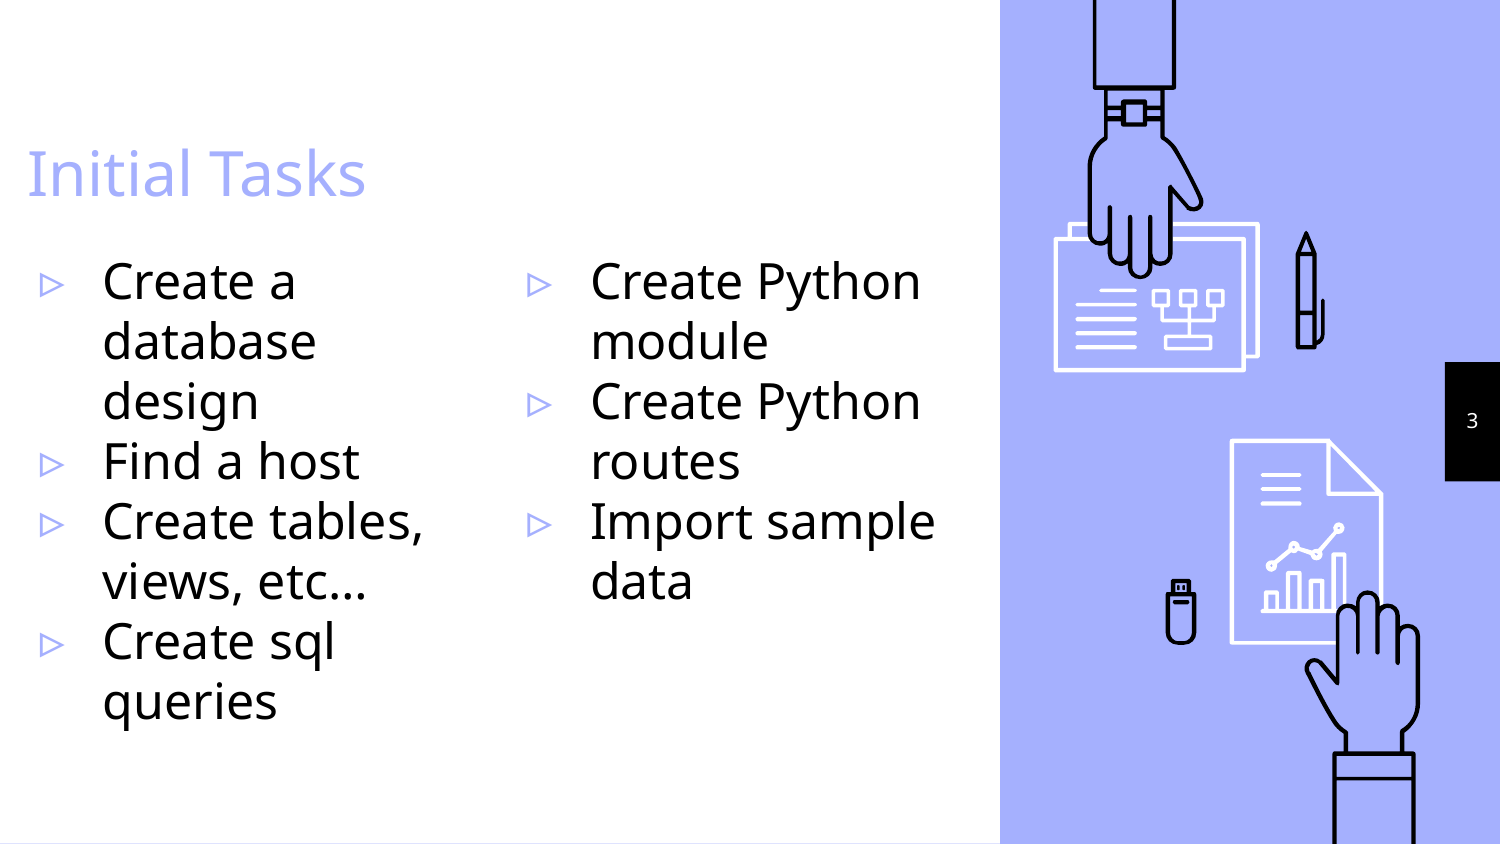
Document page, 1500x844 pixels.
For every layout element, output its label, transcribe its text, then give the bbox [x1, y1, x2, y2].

slide_number 3 [1444, 362, 1500, 482]
list Create a database design Find a host Create tables, views, etc… Create sql queries [12, 234, 493, 757]
list Create Python module Create Python routes Import sample data [500, 234, 974, 757]
title Initial Tasks [12, 83, 856, 225]
